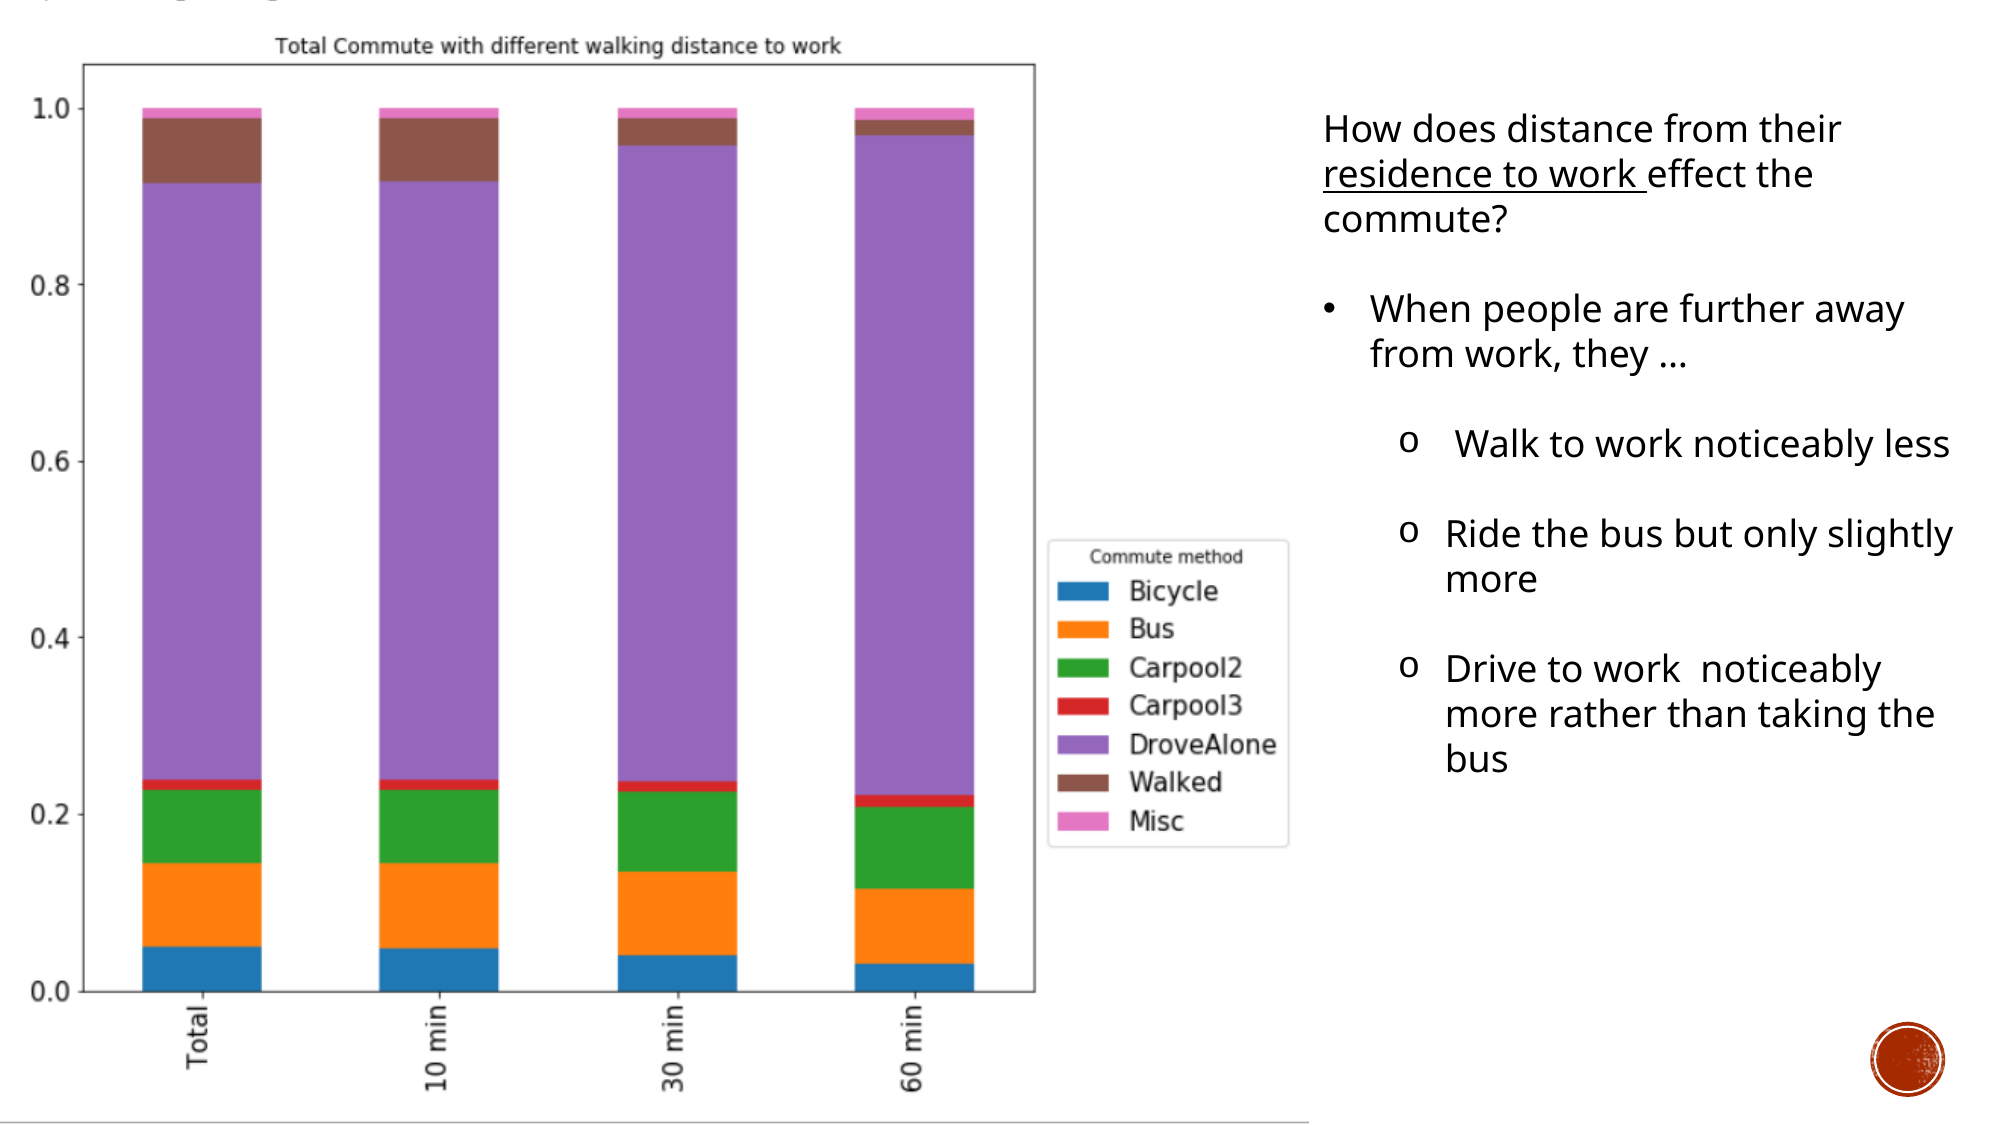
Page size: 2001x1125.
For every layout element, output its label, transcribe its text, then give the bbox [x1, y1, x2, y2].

picture [0, 0, 1309, 1125]
text_box How does distance from their residence to work effect the commute? When people are further away from work, they … Walk to work noticeably less Ride the bus but only slightly more Drive to work noticeably more rather than taking the bus [1309, 97, 2000, 923]
